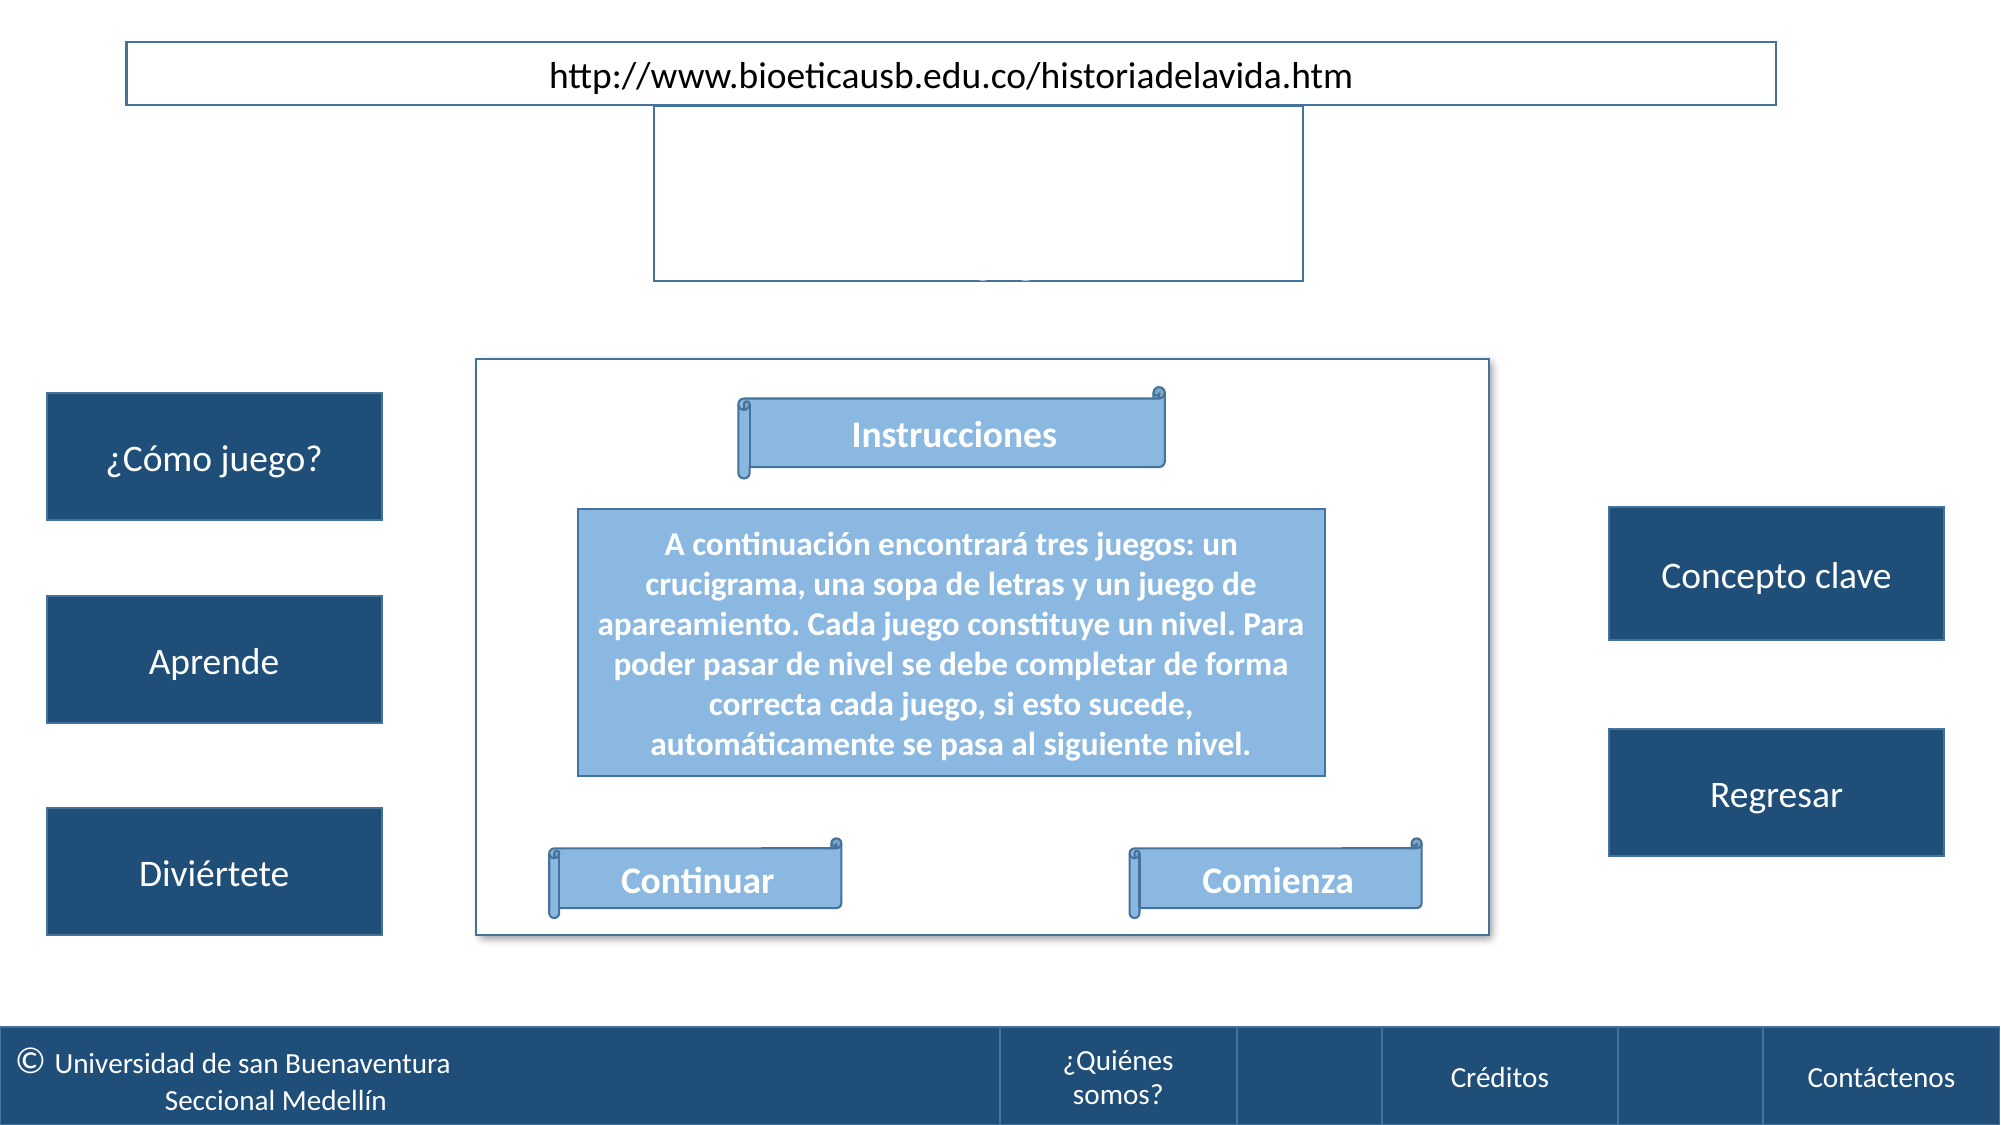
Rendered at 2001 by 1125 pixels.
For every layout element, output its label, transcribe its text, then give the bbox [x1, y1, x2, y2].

text_box ¿Cómo juego? [46, 392, 383, 521]
text_box Diviértete [46, 807, 383, 936]
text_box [0, 1026, 2000, 1125]
text_box A continuación encontrará tres juegos: un crucigrama, una sopa de letras y un juego de apareamiento. Cada juego constituye un nivel. Para poder pasar de nivel se debe completar de forma correcta cada juego, si esto sucede, automáticamente se pasa al siguiente nivel. [577, 508, 1326, 777]
text_box Historia de la vida [653, 104, 1304, 282]
text_box Instrucciones [737, 385, 1166, 480]
text_box Comienza [1128, 837, 1423, 920]
text_box Concepto clave [1608, 506, 1945, 641]
text_box http://www.bioeticausb.edu.co/historiadelavida.htm [125, 41, 1777, 106]
text_box [475, 358, 1490, 936]
text_box Aprende [46, 595, 383, 724]
text_box Continuar [548, 837, 843, 920]
text_box Regresar [1608, 728, 1945, 857]
